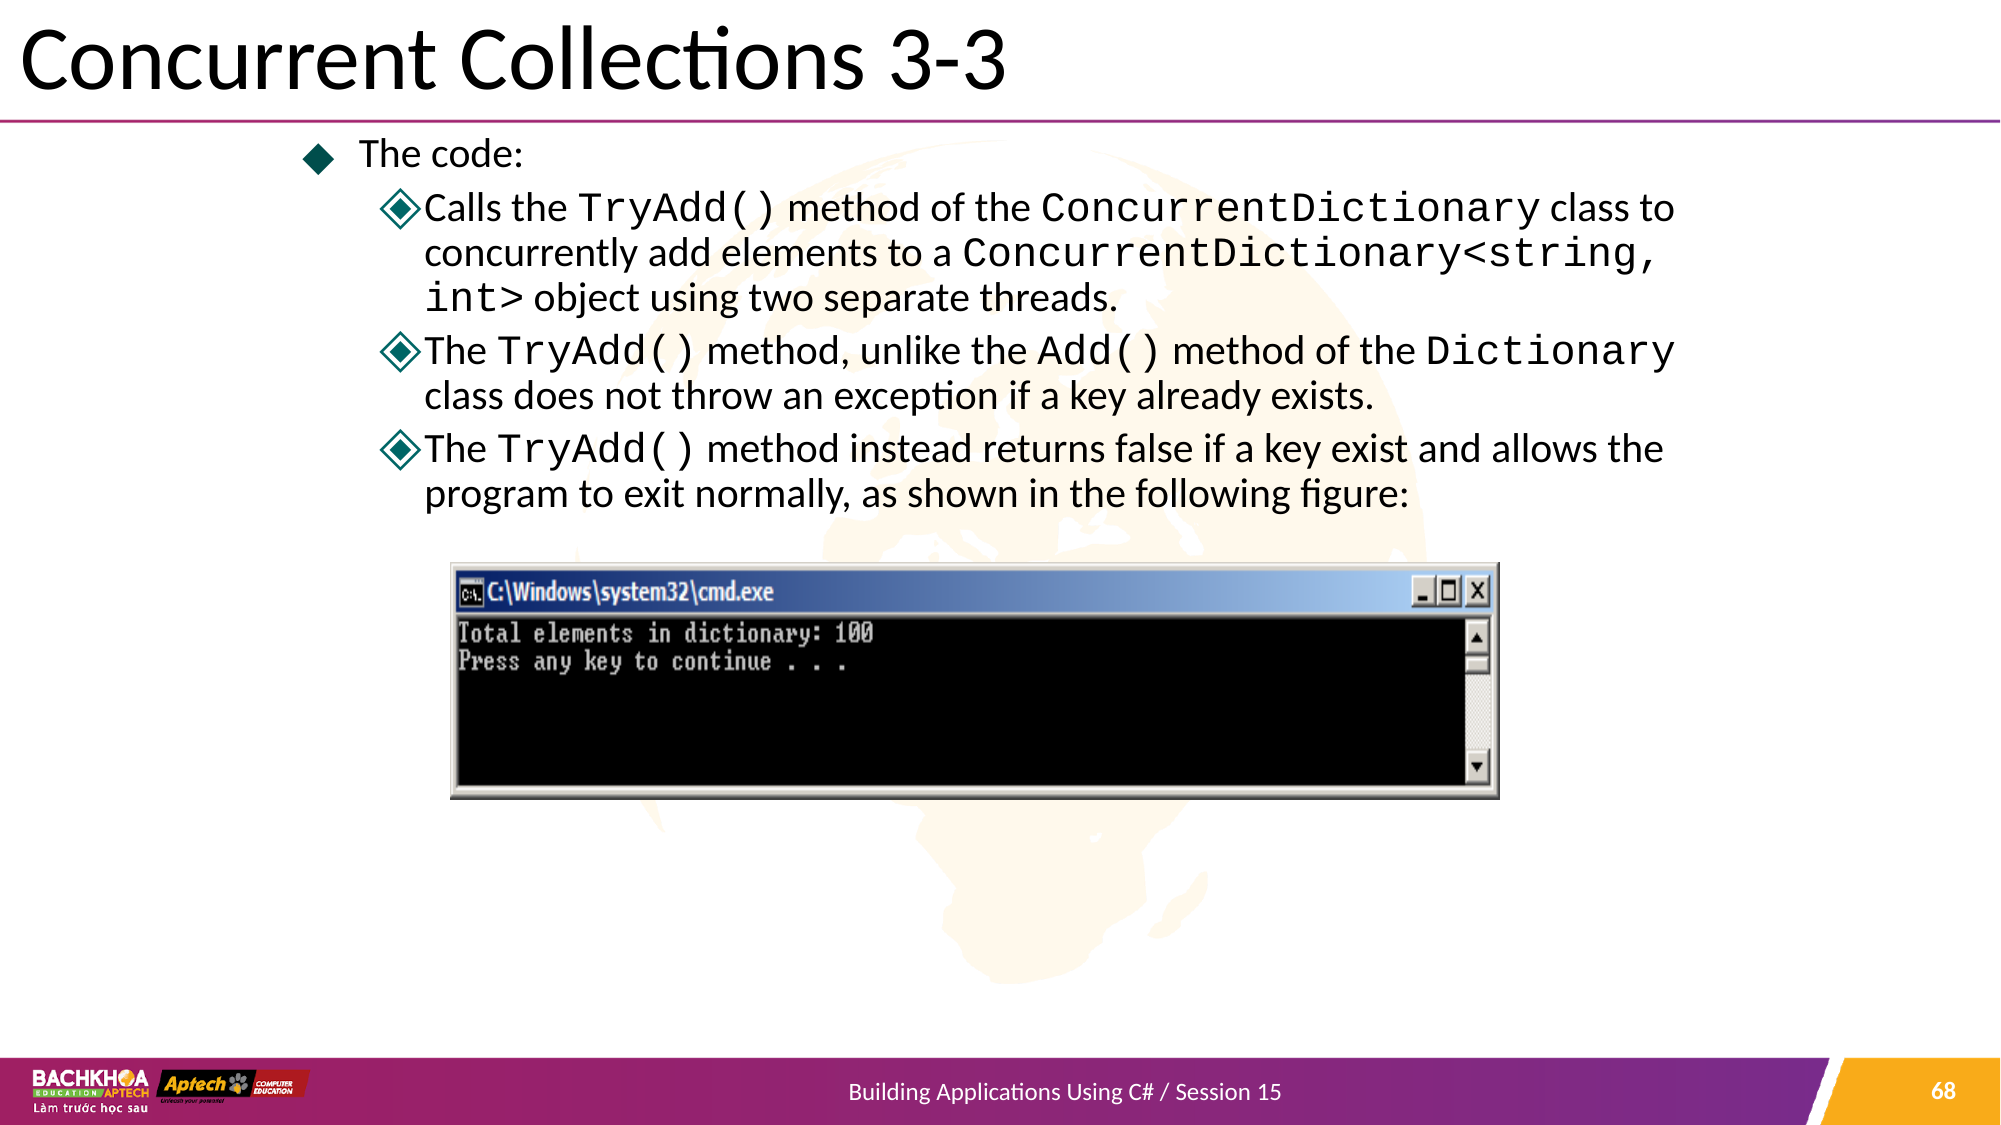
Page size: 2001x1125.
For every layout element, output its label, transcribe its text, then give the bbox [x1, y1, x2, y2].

slide_number ‹#› [1899, 1059, 1988, 1120]
text_box The code: Calls the TryAdd() method of the ConcurrentDictionary class to concurrently add elements to a ConcurrentDictionary<string, int> object using two separate threads. The TryAdd() method, unlike the Add() method of the Dictionary class does not throw an exception if a key already exists. The TryAdd() method instead returns false if a key exist and allows the program to exit normally, as shown in the following figure: [287, 124, 1750, 1025]
footer Building Applications Using C# / Session 15 [324, 1060, 1813, 1120]
title Concurrent Collections 3-3 [5, 3, 1993, 116]
picture [0, 0, 2001, 1125]
